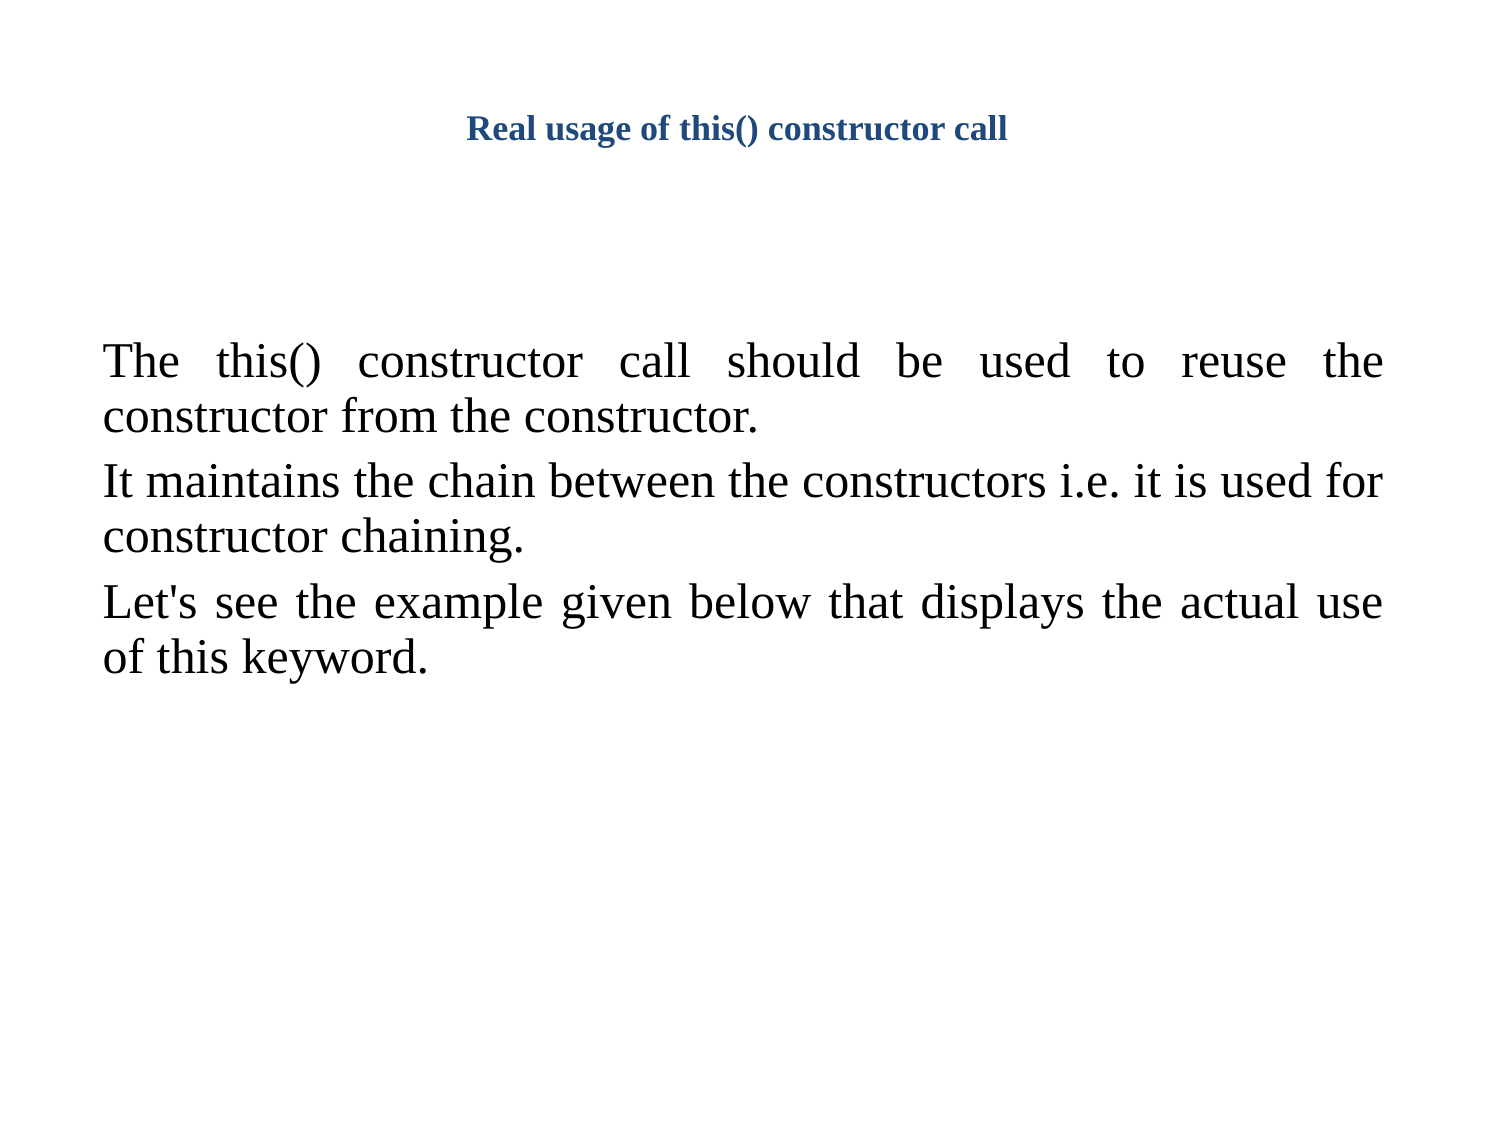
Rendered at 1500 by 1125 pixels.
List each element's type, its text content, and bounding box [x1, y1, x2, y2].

subtitle The this() constructor call should be used to reuse the constructor from the constructor. It maintains the chain between the constructors i.e. it is used for constructor chaining. Let's see the example given below that displays the actual use of this keyword. [87, 324, 1400, 875]
title Real usage of this() constructor call [99, 99, 1375, 200]
